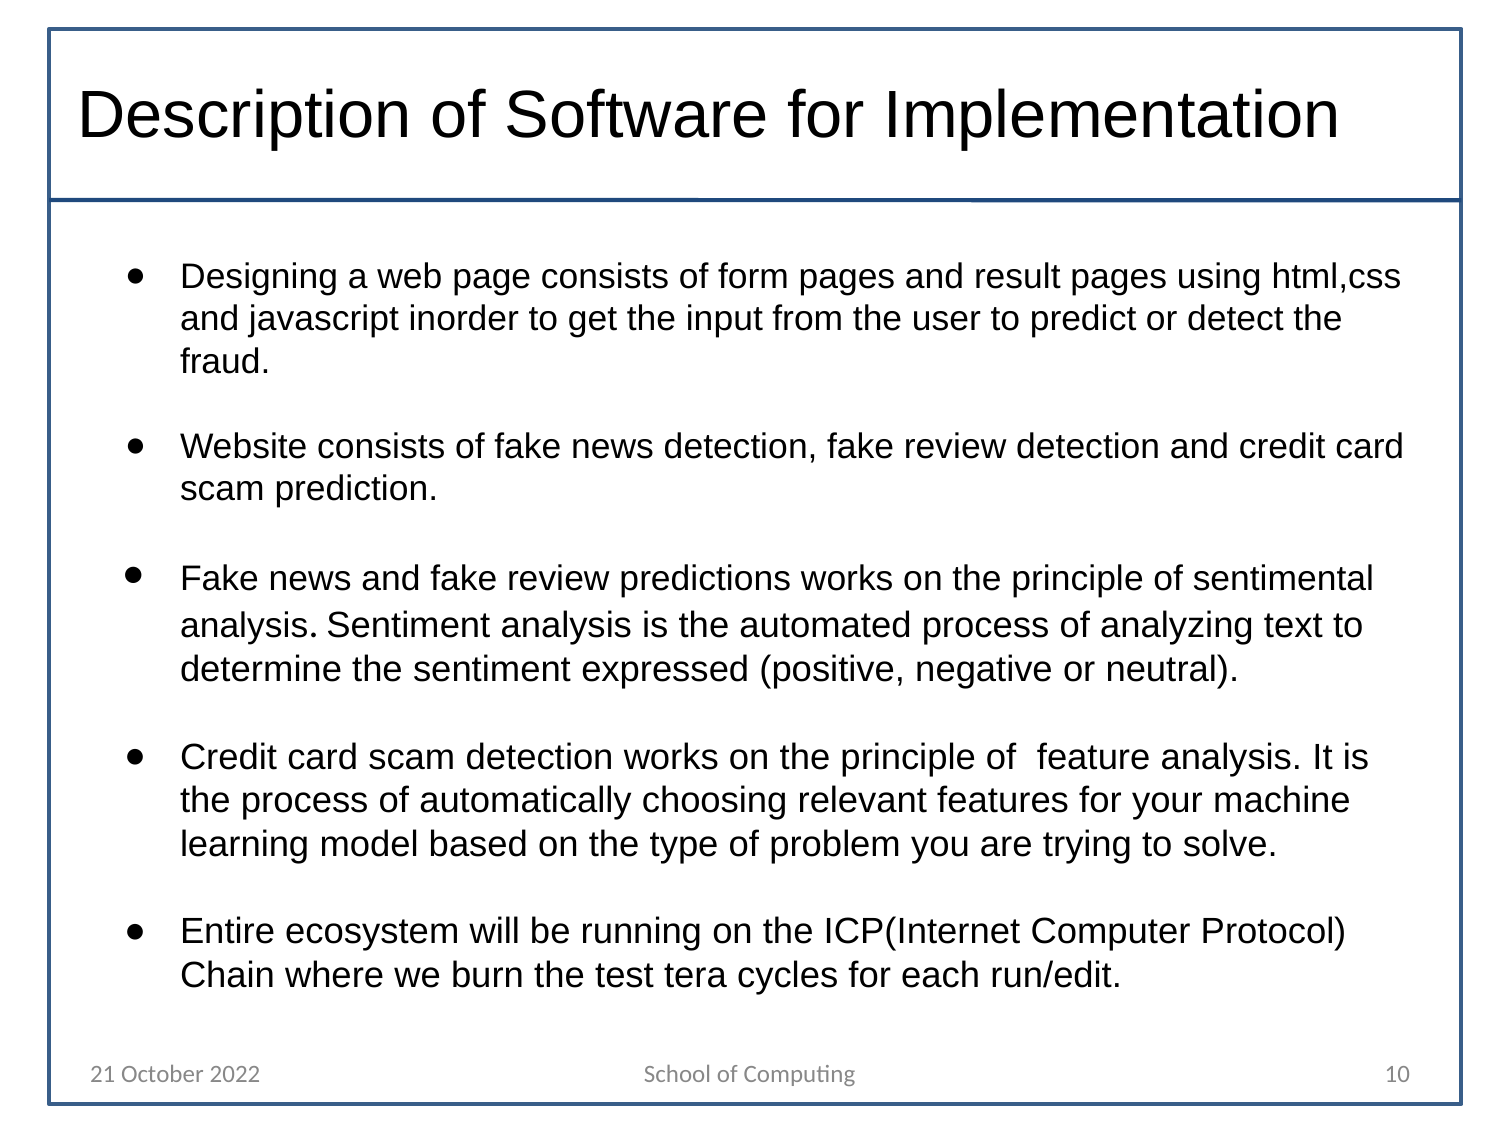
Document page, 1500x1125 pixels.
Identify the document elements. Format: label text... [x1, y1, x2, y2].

slide_number ‹#› [1074, 1042, 1425, 1103]
footer School of Computing [512, 1042, 988, 1103]
title Description of Software for Implementation [62, 51, 1413, 177]
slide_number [75, 1042, 425, 1103]
text_box Designing a web page consists of form pages and result pages using html,css and javascript inorder to get the input from the user to predict or detect the fraud. Website consists of fake news detection, fake review detection and credit card scam prediction. Fake news and fake review predictions works on the principle of sentimental analysis. Sentiment analysis is the automated process of analyzing text to determine the sentiment expressed (positive, negative or neutral). Credit card scam detection works on the principle of feature analysis. It is the process of automatically choosing relevant features for your machine learning model based on the type of problem you are trying to solve. Entire ecosystem will be running on the ICP(Internet Computer Protocol) Chain where we burn the test tera cycles for each run/edit. [89, 237, 1425, 1010]
